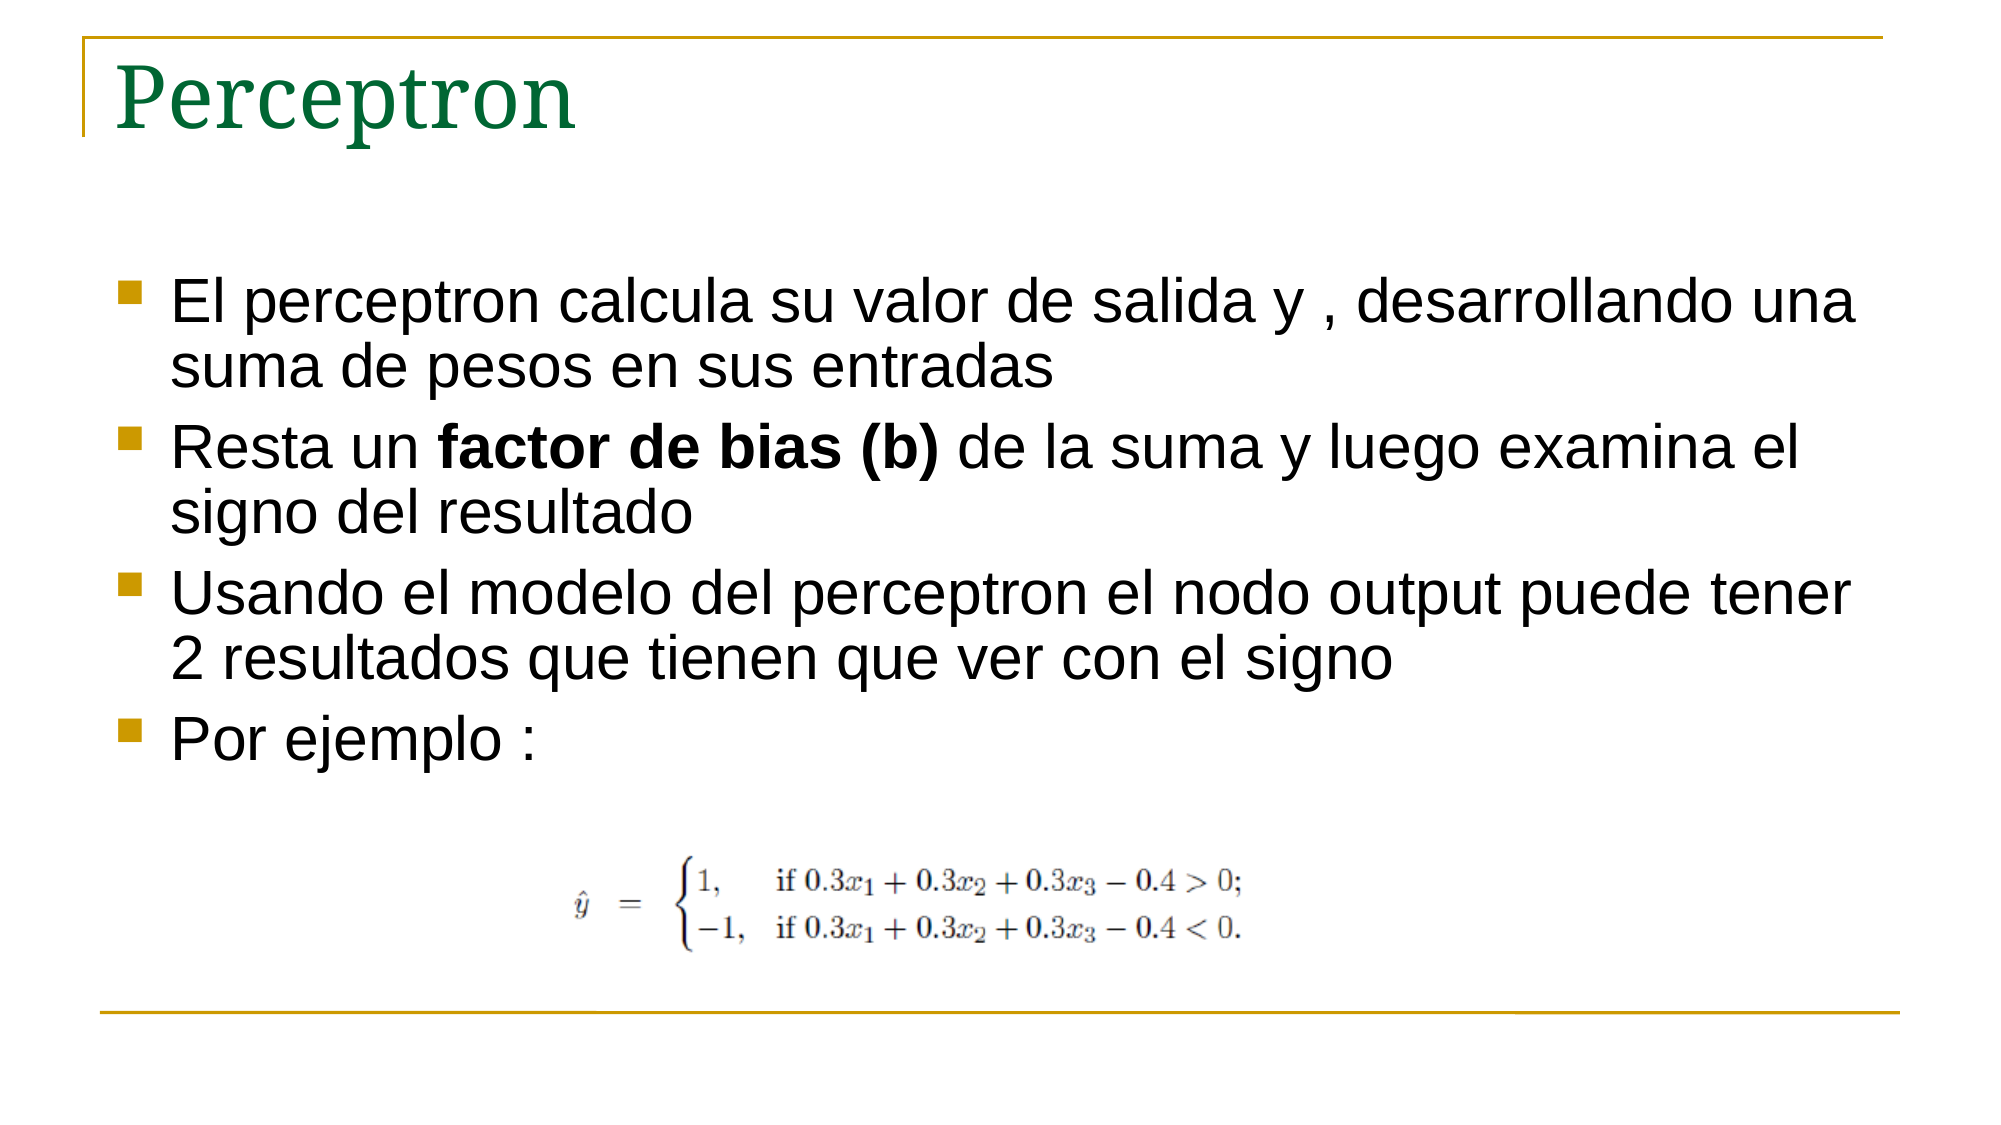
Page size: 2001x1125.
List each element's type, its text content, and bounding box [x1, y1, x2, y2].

title Perceptron [99, 45, 1900, 232]
picture [547, 817, 1270, 1006]
list El perceptron calcula su valor de salida y , desarrollando una suma de pesos en sus entradas Resta un factor de bias (b) de la suma y luego examina el signo del resultado Usando el modelo del perceptron el nodo output puede tener 2 resultados que tienen que ver con el signo Por ejemplo : [99, 262, 1900, 1006]
